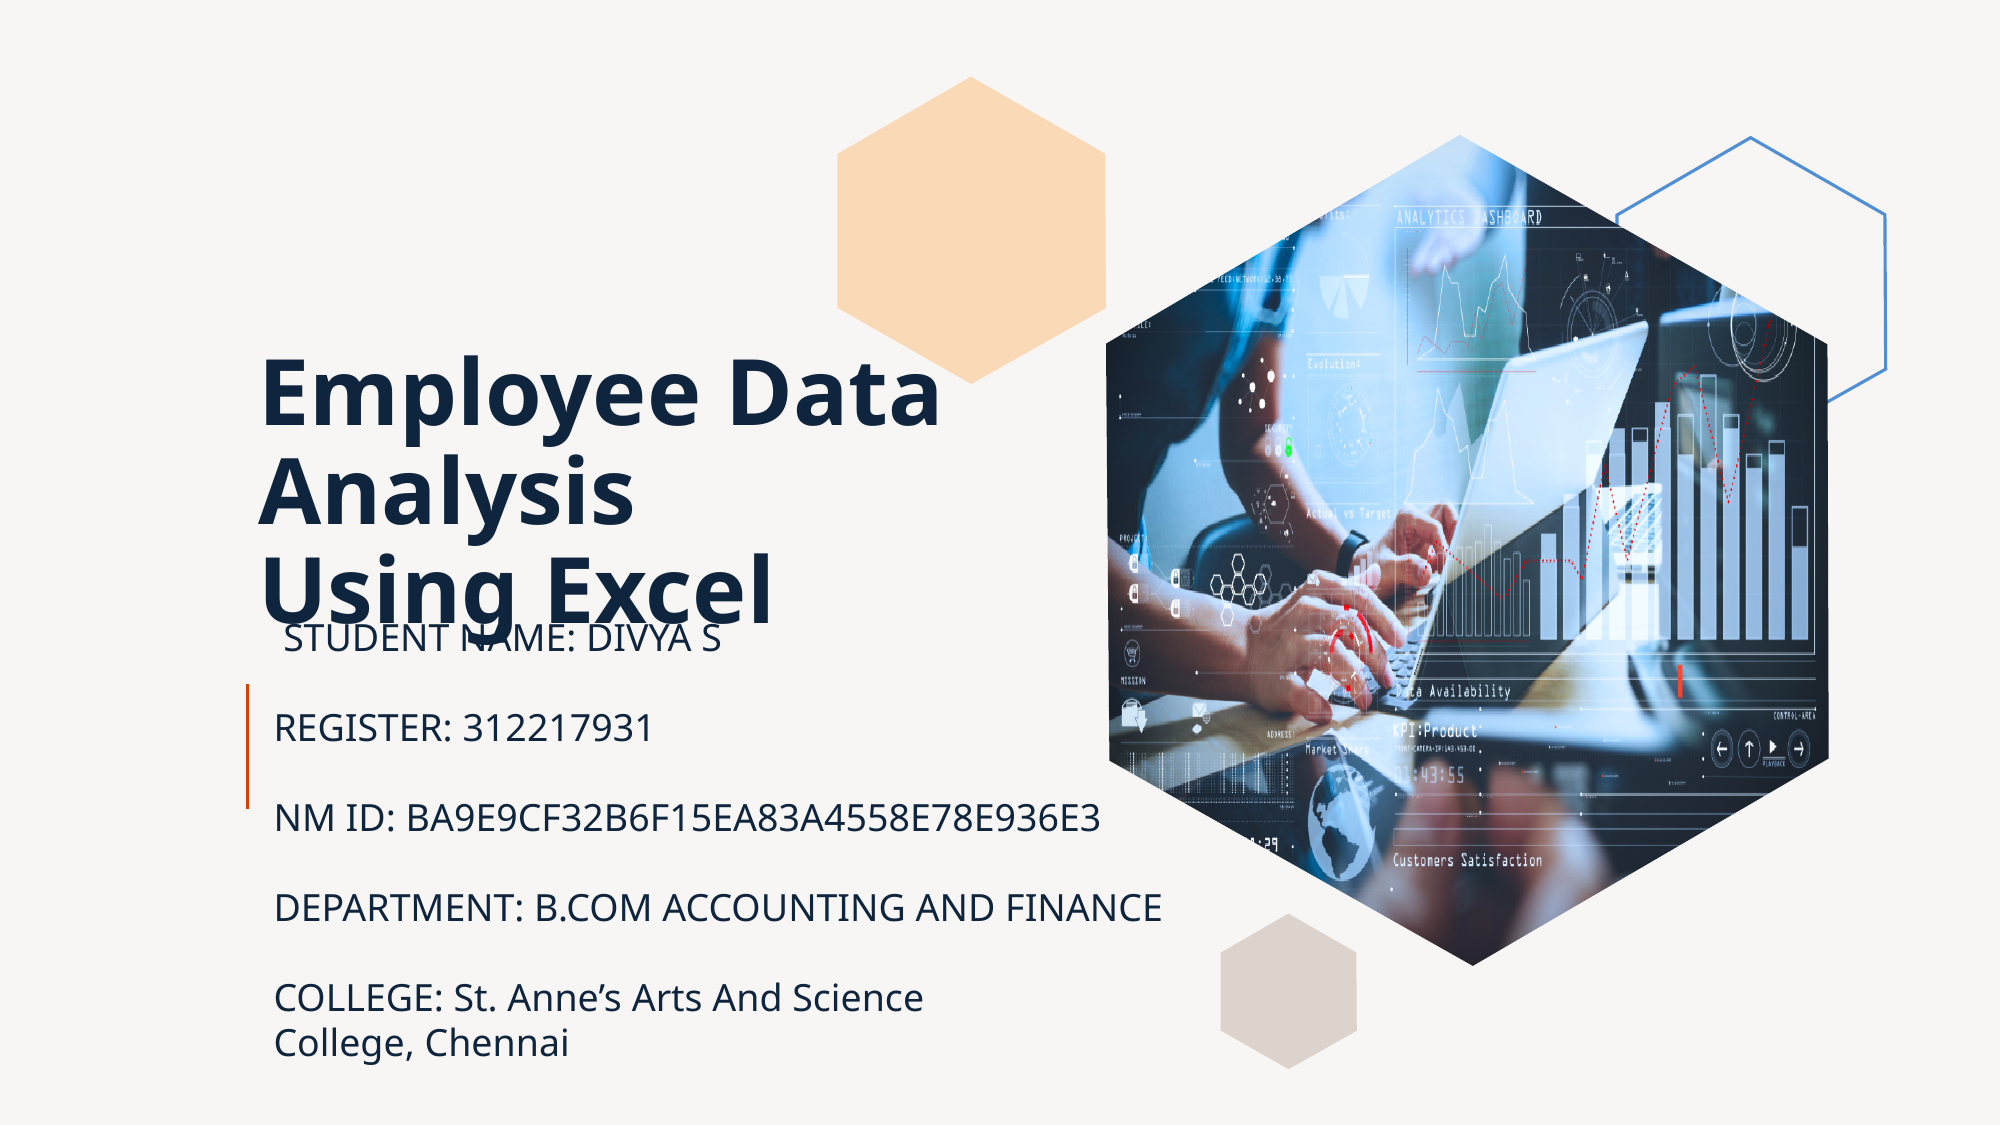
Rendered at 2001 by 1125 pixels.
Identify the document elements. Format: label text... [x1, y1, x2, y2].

title Employee Data Analysis Using Excel [243, 325, 1105, 664]
text_box [837, 76, 1105, 385]
picture [1105, 134, 1829, 966]
text_box [1829, 182, 1886, 402]
list STUDENT NAME: DIVYA S REGISTER: 312217931 NM ID: BA9E9CF32B6F15EA83A4558E78E936E3 DEPARTMENT: B.COM ACCOUNTING AND FINANCE COLLEGE: St. Anne’s Arts And Science College, Chennai [258, 606, 1188, 1082]
